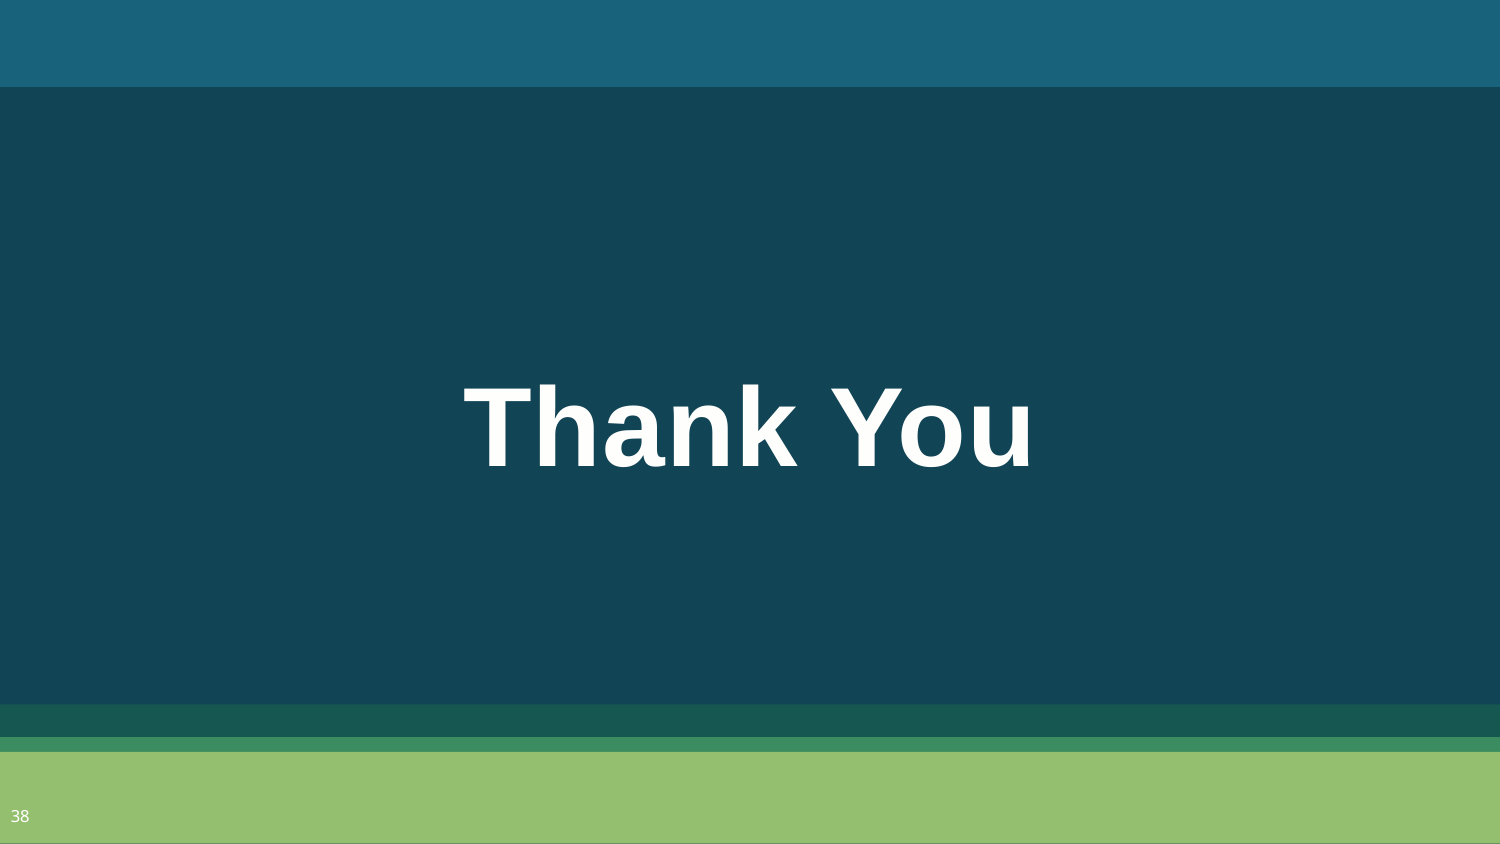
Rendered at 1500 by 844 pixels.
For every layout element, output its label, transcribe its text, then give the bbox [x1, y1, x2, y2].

text_box Thank You [448, 346, 1052, 497]
slide_number 38 [0, 790, 49, 844]
